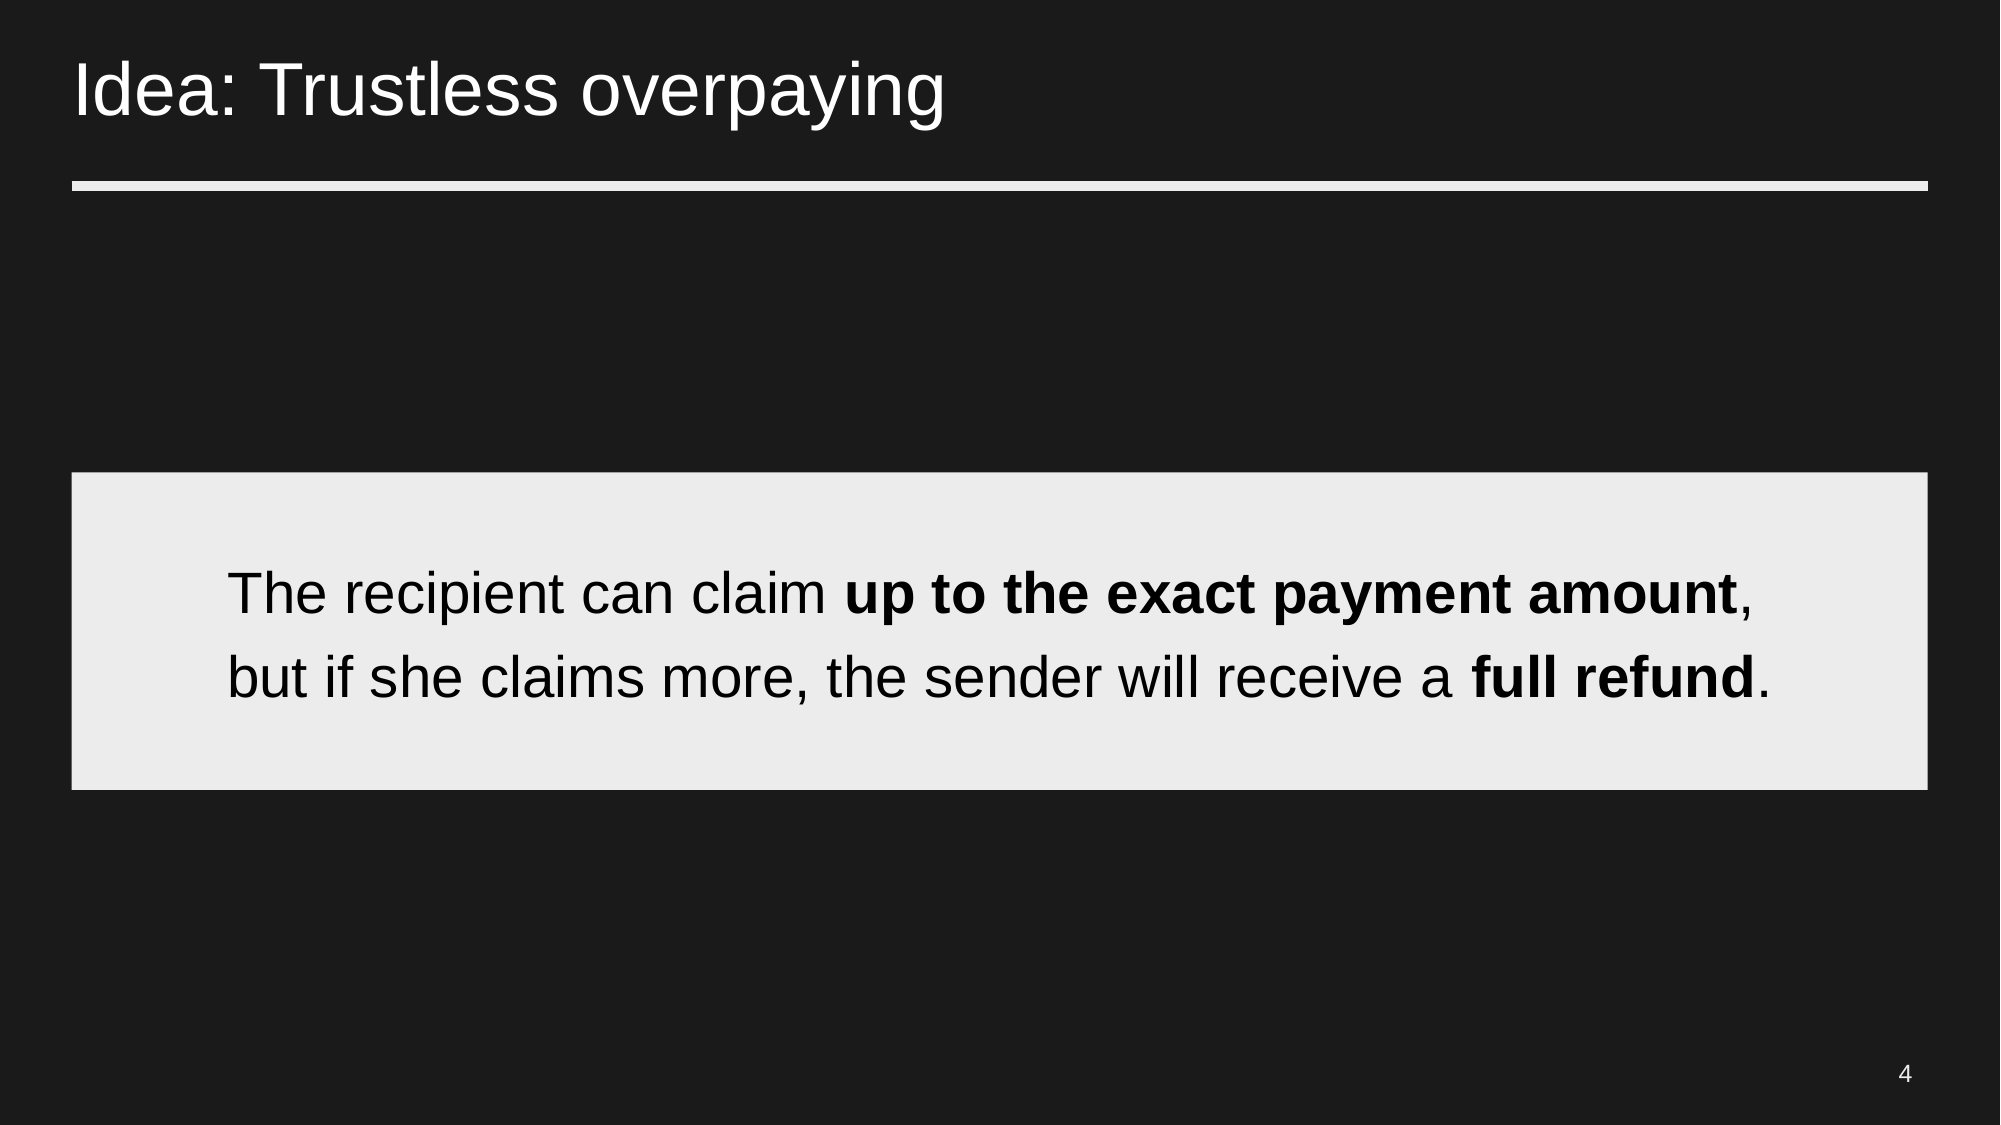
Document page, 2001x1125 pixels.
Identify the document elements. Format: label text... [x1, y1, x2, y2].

list The recipient can claim up to the exact payment amount, but if she claims more, the sender will receive a full refund. [71, 472, 1928, 790]
slide_number 4 [1767, 1042, 1928, 1103]
title Idea: Trustless overpaying [72, 18, 1929, 165]
